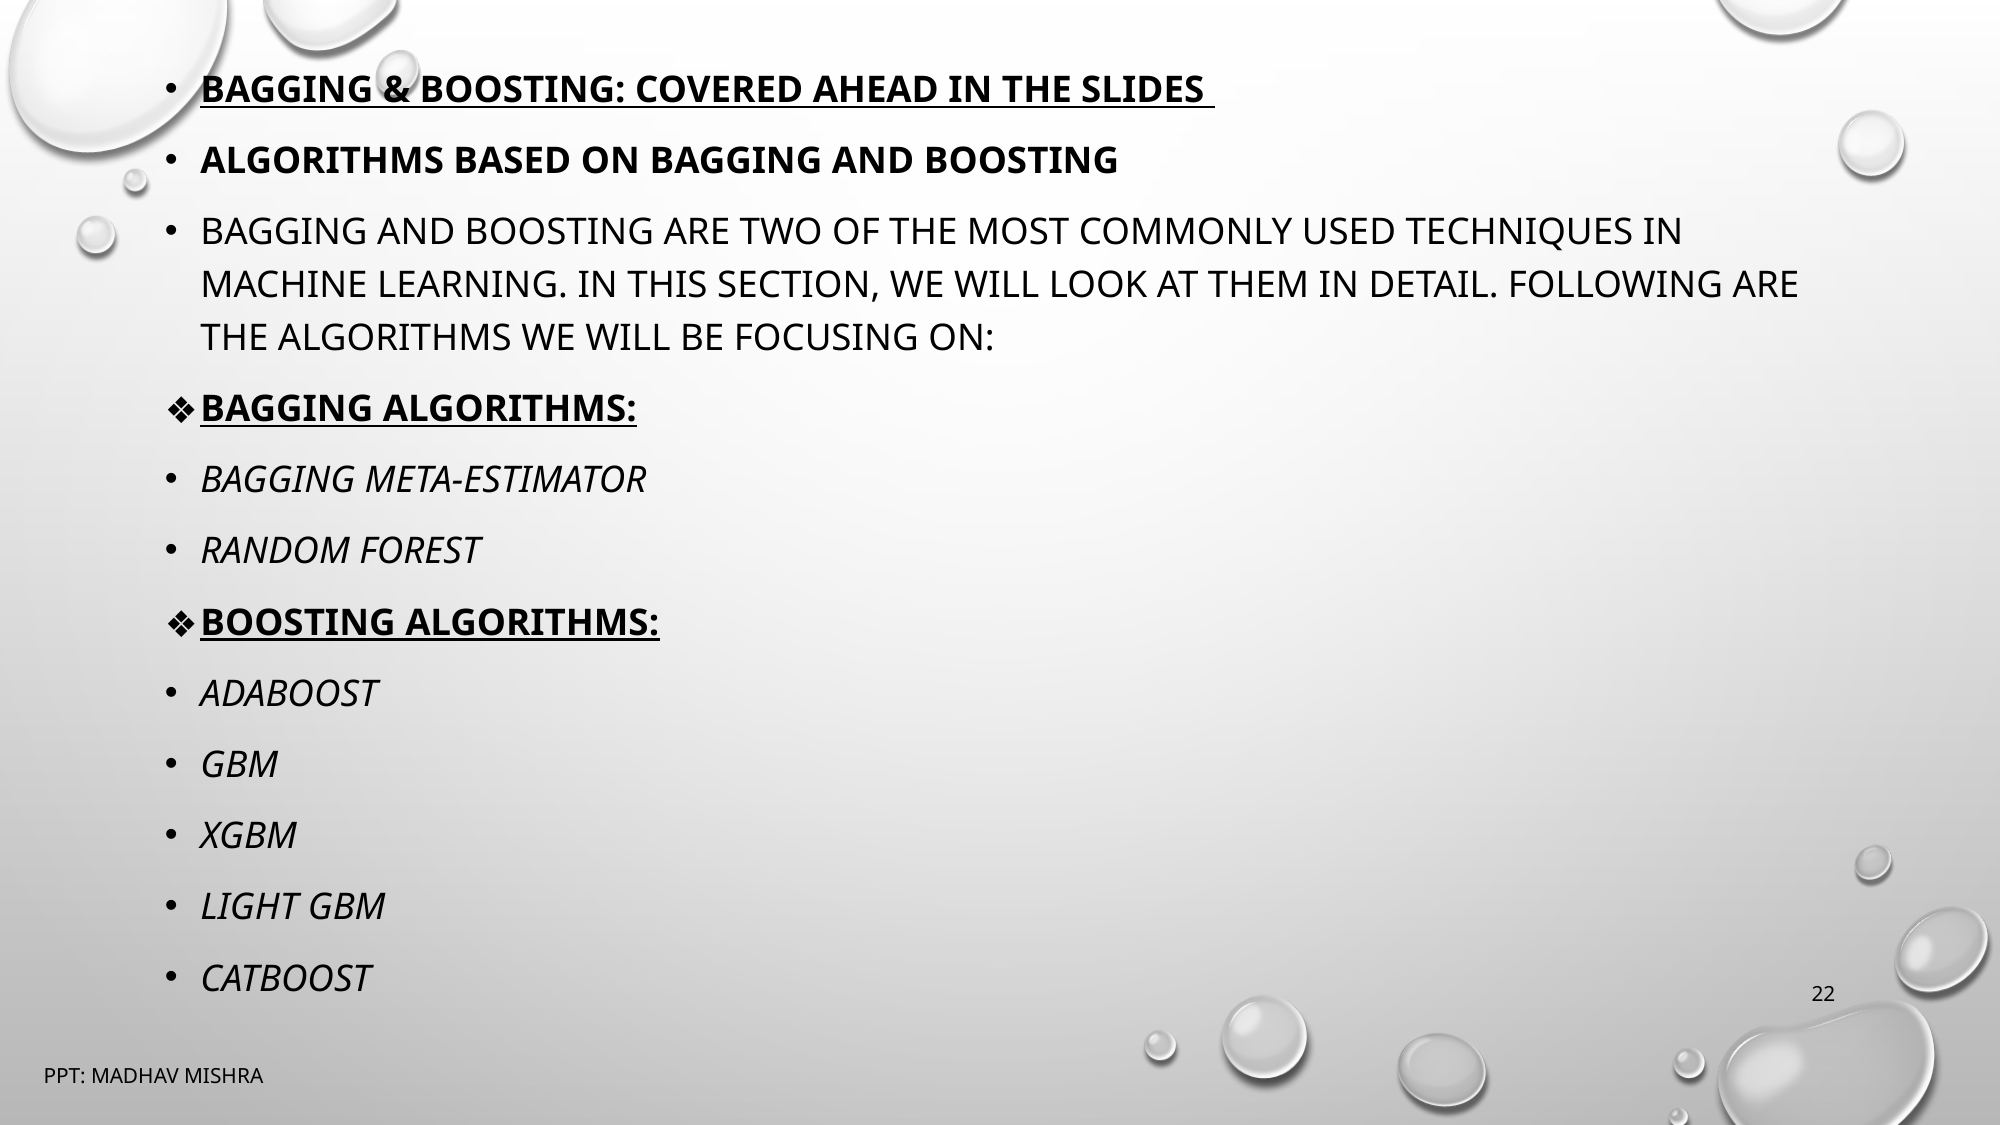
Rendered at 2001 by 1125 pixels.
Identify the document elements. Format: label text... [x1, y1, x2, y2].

picture [0, 0, 2000, 1125]
footer PPT: MADHAV MISHRA [28, 1045, 324, 1106]
list BAGGING & BOOSTING: COVERED AHEAD IN THE SLIDES ALGORITHMS BASED ON BAGGING AND BOOSTING BAGGING AND BOOSTING ARE TWO OF THE MOST COMMONLY USED TECHNIQUES IN MACHINE LEARNING. IN THIS SECTION, WE WILL LOOK AT THEM IN DETAIL. FOLLOWING ARE THE ALGORITHMS WE WILL BE FOCUSING ON: BAGGING ALGORITHMS: BAGGING META-ESTIMATOR RANDOM FOREST BOOSTING ALGORITHMS: ADABOOST GBM XGBM LIGHT GBM CATBOOST [149, 49, 1850, 1007]
slide_number ‹#› [1724, 965, 1851, 1025]
